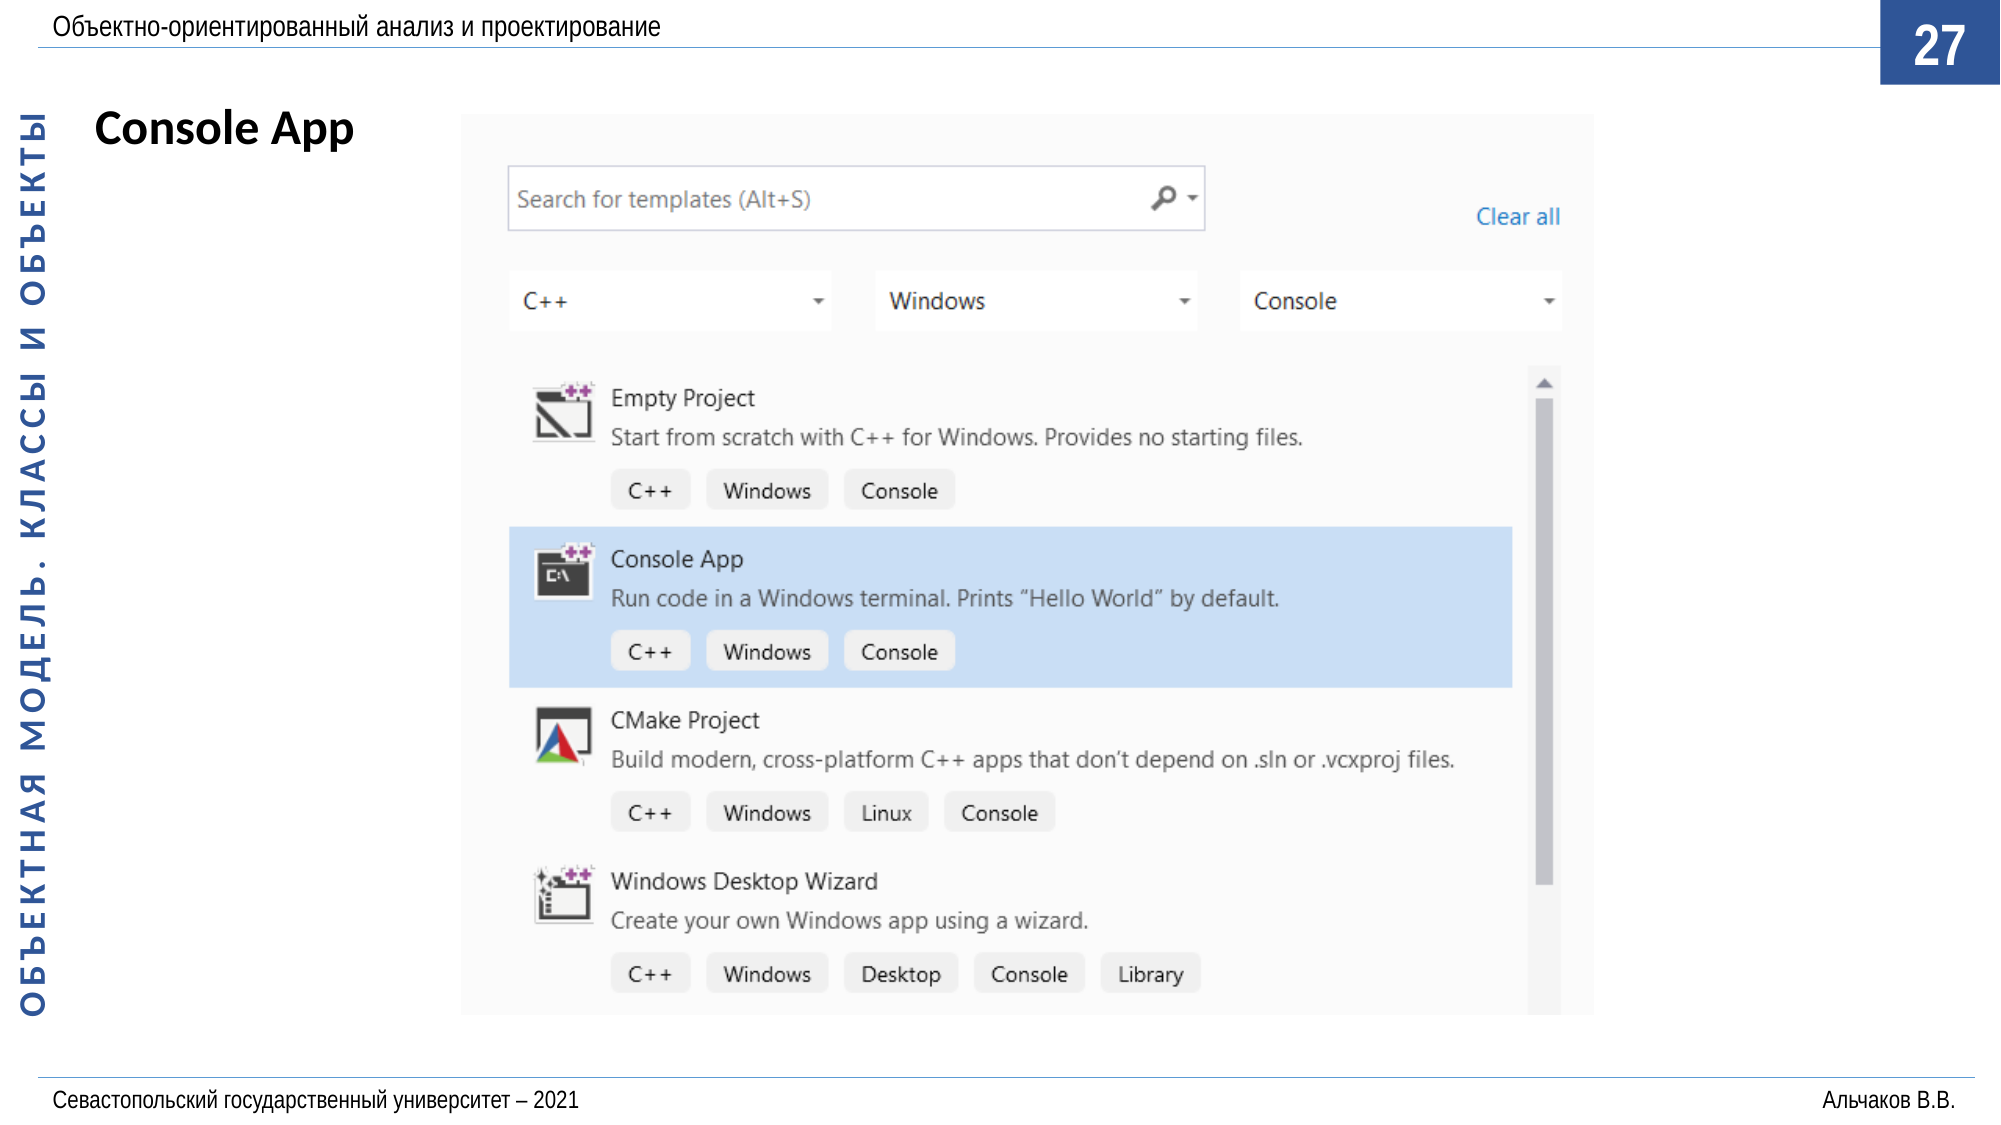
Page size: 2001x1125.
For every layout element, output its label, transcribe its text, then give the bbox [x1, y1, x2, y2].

picture [461, 114, 1594, 1016]
text_box ОБЪЕКТНАЯ МОДЕЛЬ. КЛАССЫ И ОБЪЕКТЫ [0, 67, 76, 1063]
text_box Объектно-ориентированный анализ и проектирование [37, 0, 1880, 47]
text_box Севастопольский государственный университет – 2021 Альчаков В.В. [37, 1078, 1975, 1121]
text_box 27 [1880, 0, 2000, 85]
text_box Console App [80, 86, 1975, 212]
